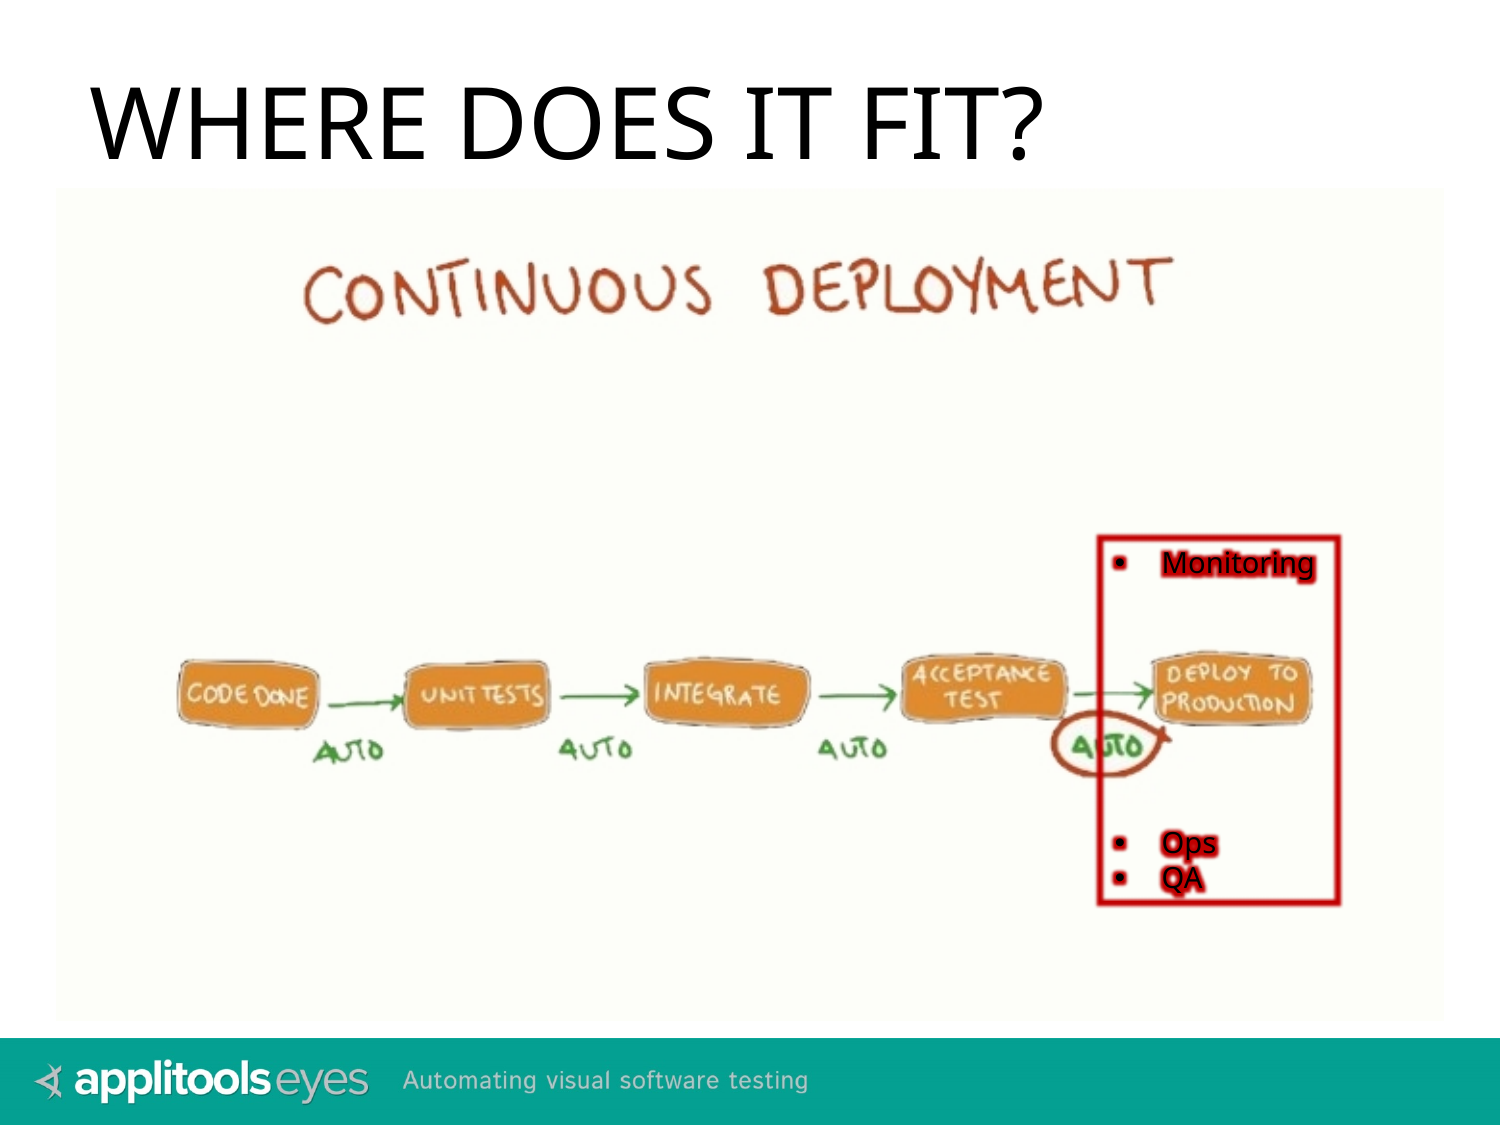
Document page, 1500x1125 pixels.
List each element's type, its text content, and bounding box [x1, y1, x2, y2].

picture [56, 188, 1444, 1021]
picture [0, 1038, 1500, 1125]
title WHERE DOES IT FIT? [75, 24, 1425, 188]
